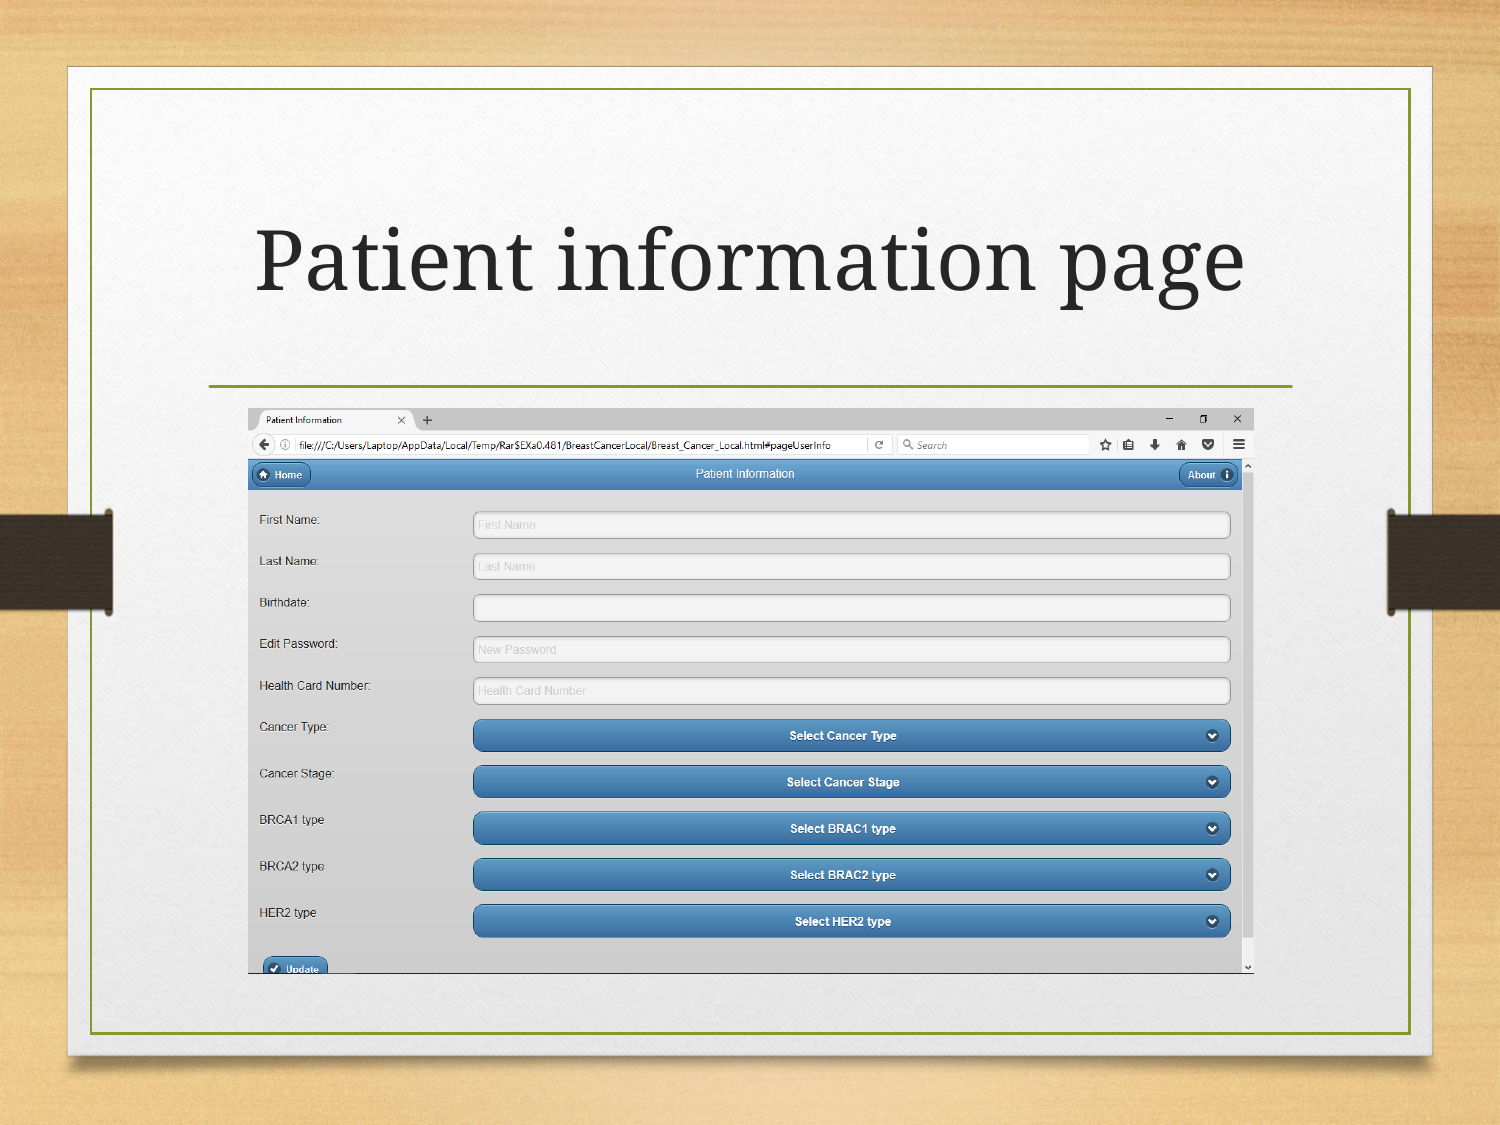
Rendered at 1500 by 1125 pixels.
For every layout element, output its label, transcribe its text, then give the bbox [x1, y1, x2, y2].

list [247, 408, 1254, 974]
picture [0, 0, 1500, 1125]
title Patient information page [193, 150, 1309, 365]
